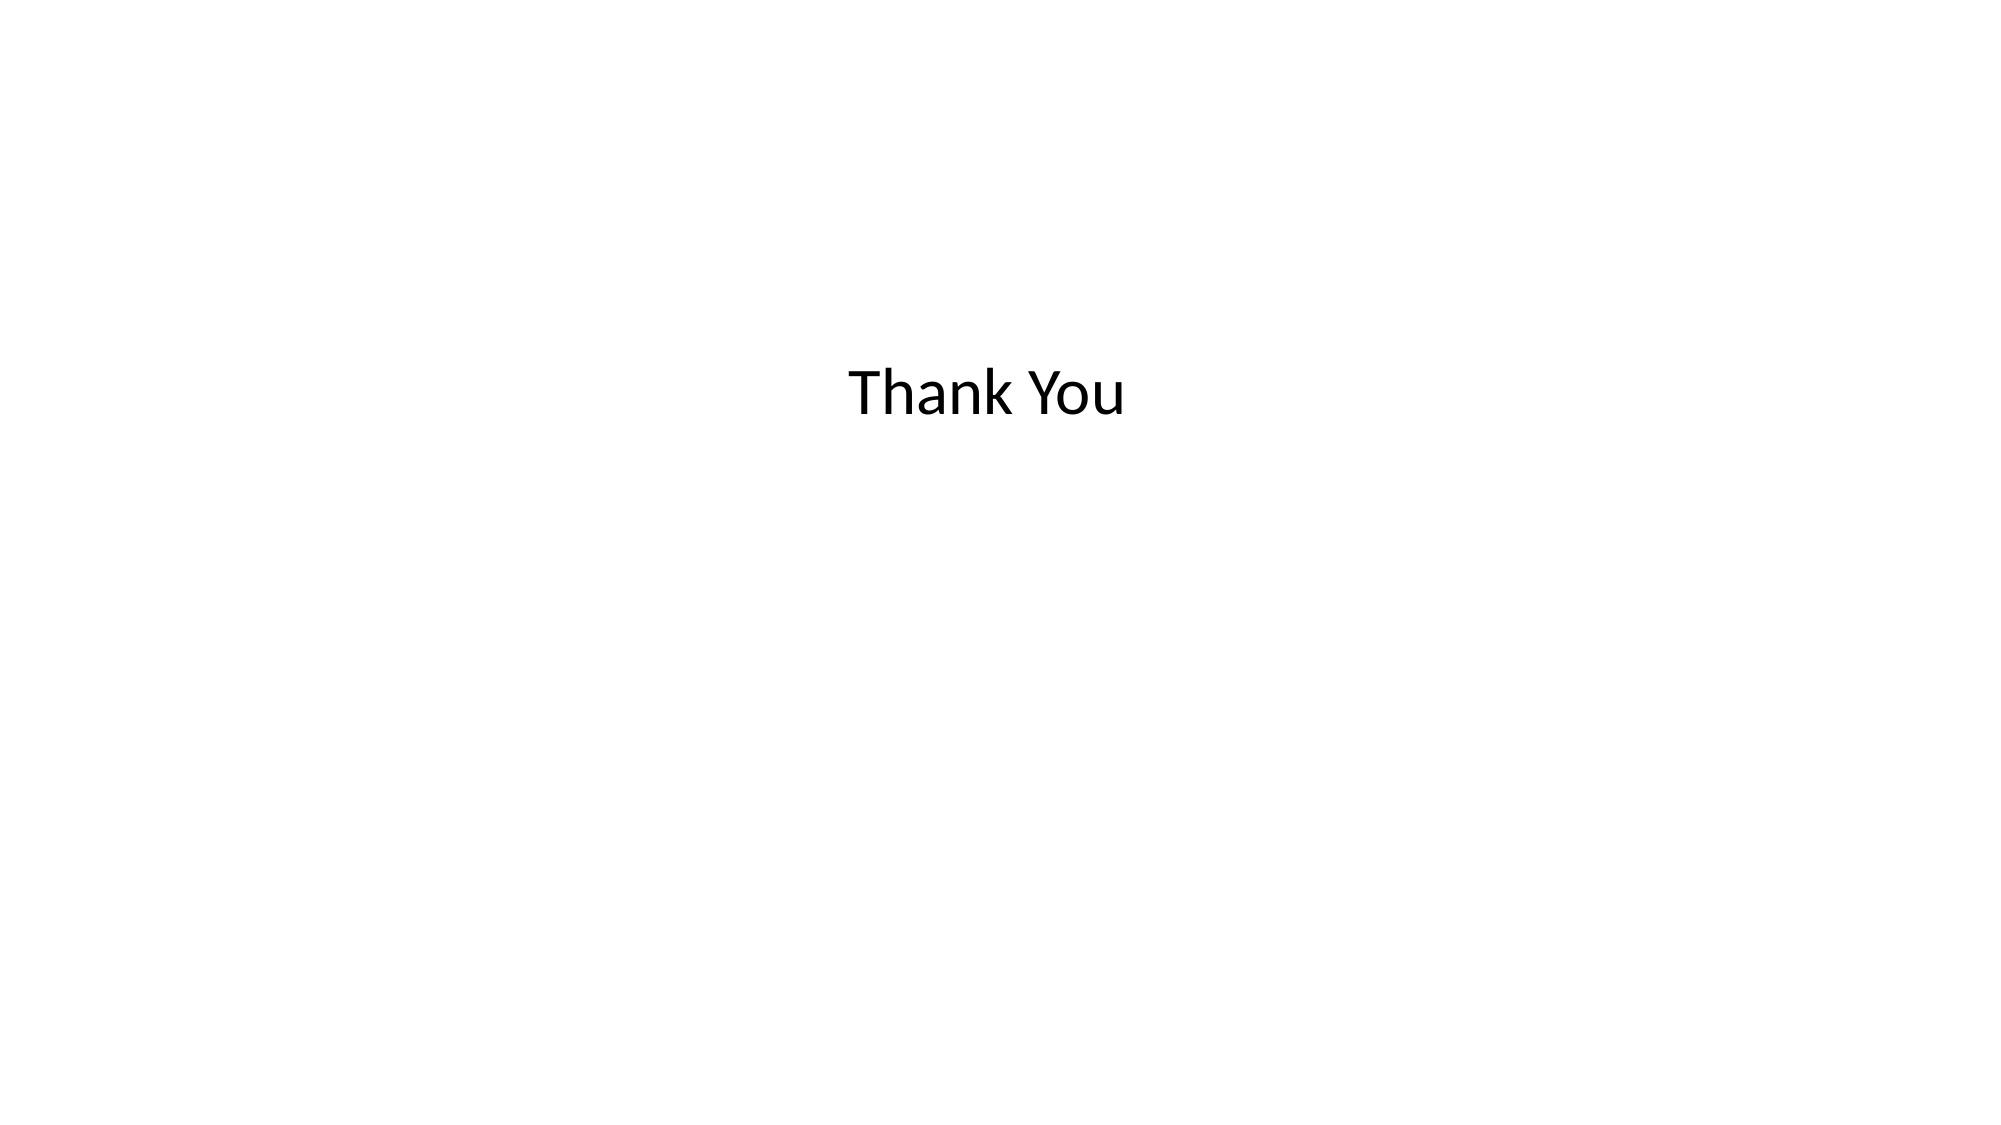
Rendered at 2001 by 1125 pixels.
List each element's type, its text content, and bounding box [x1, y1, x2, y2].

subtitle Thank You [462, 350, 1513, 475]
